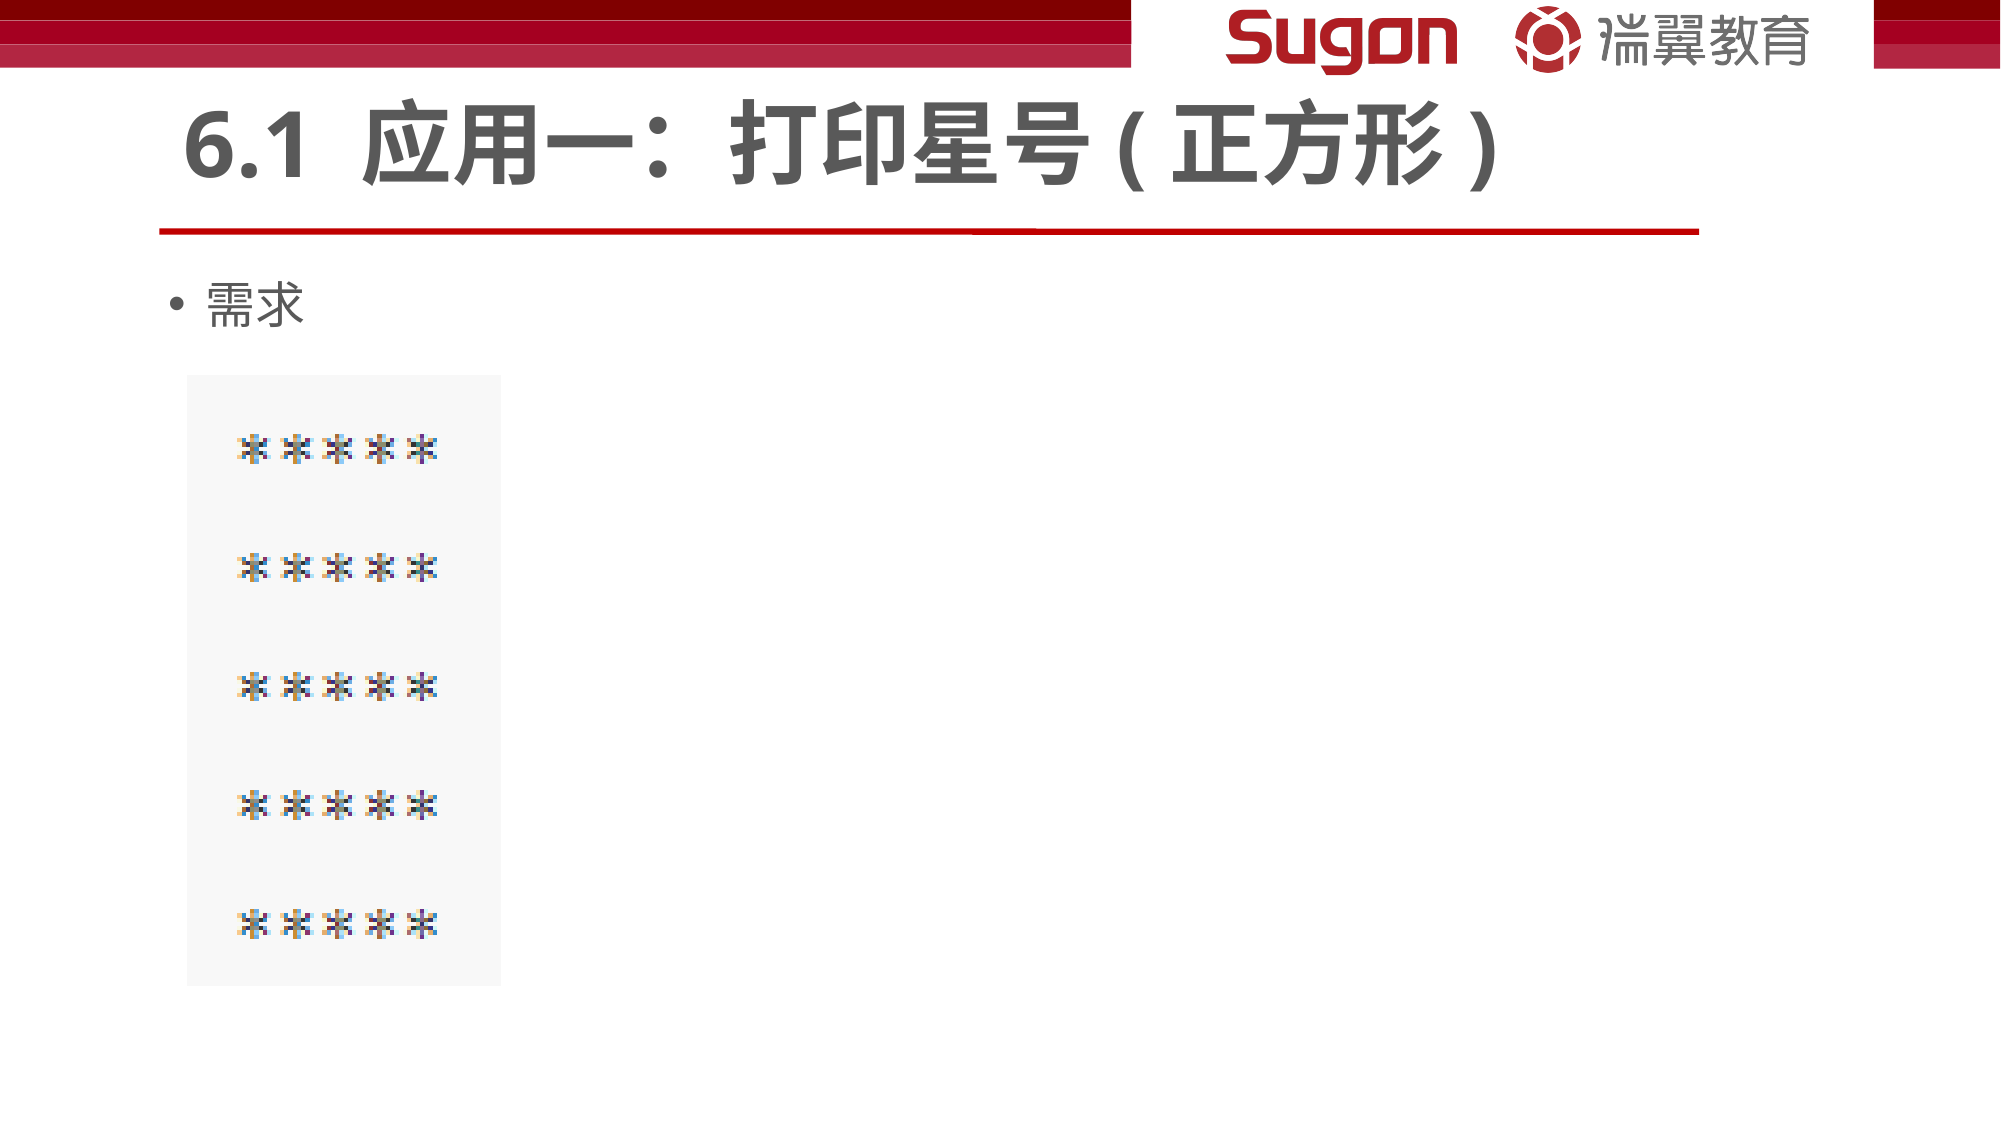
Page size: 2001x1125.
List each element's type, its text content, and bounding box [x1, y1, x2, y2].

picture [1194, 0, 1484, 91]
title 6.1 应用一：打印星号(正方形) [169, 91, 1895, 214]
picture [1515, 6, 1809, 73]
list 需求 [153, 253, 1879, 1028]
picture [187, 375, 501, 986]
